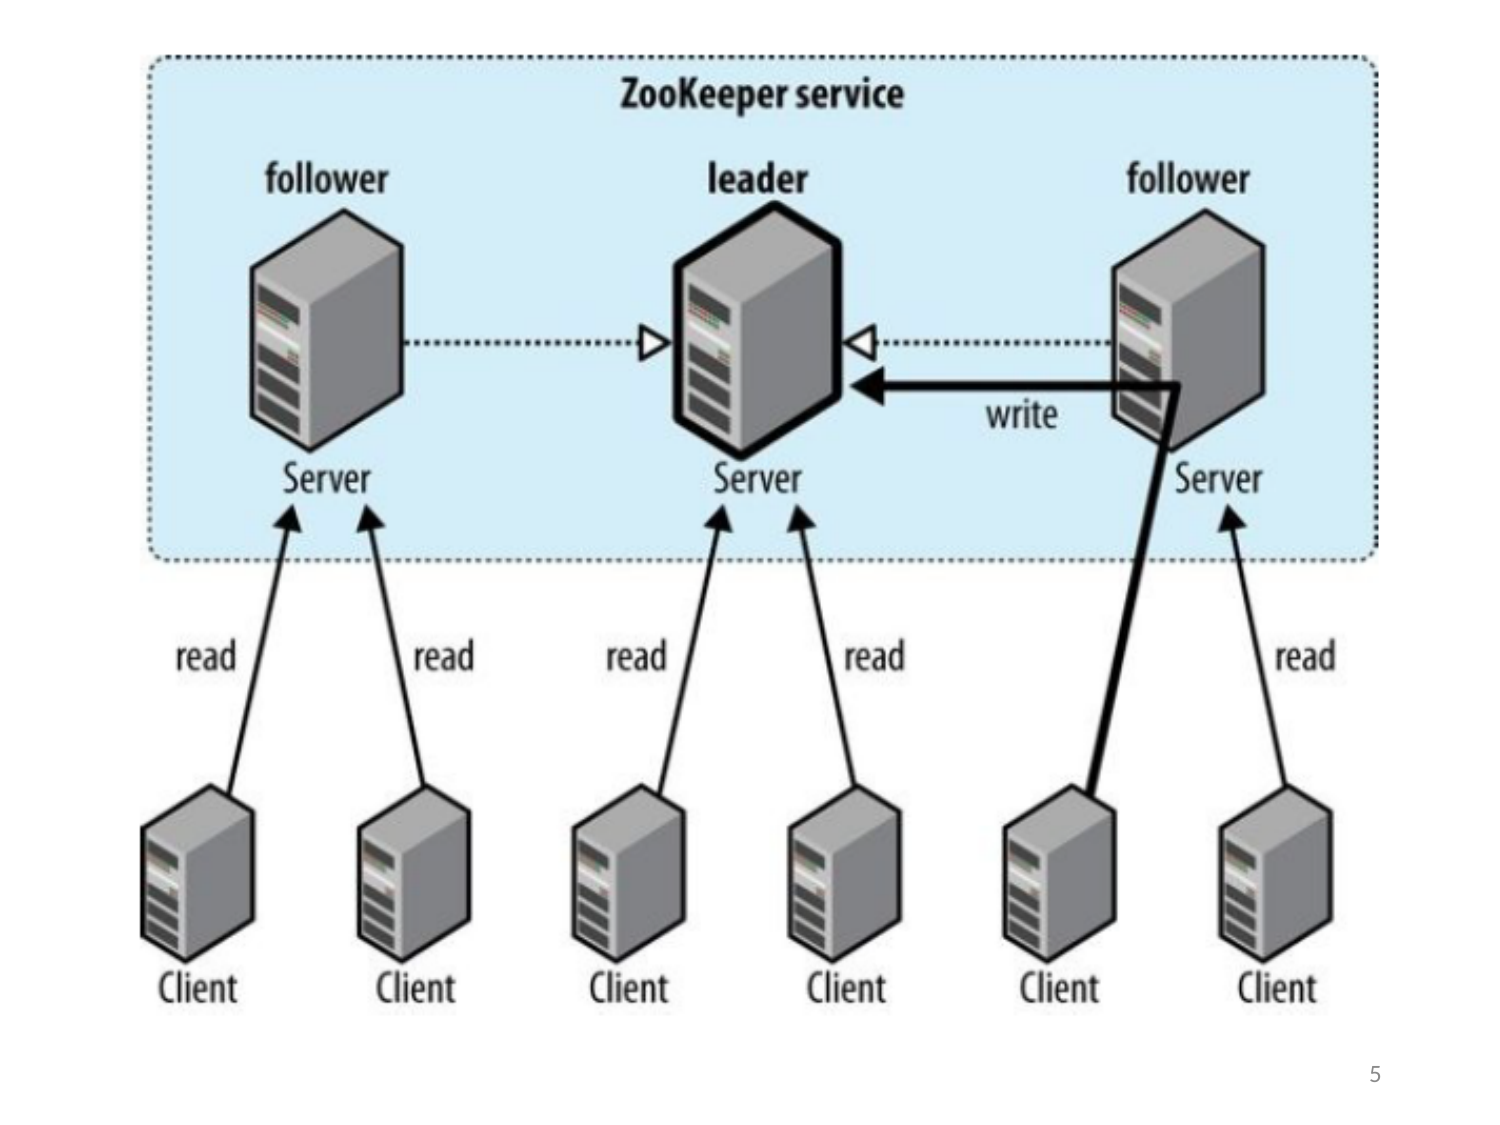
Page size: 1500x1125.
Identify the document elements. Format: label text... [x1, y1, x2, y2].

slide_number 5 [1059, 1042, 1397, 1103]
picture [107, 24, 1419, 1018]
